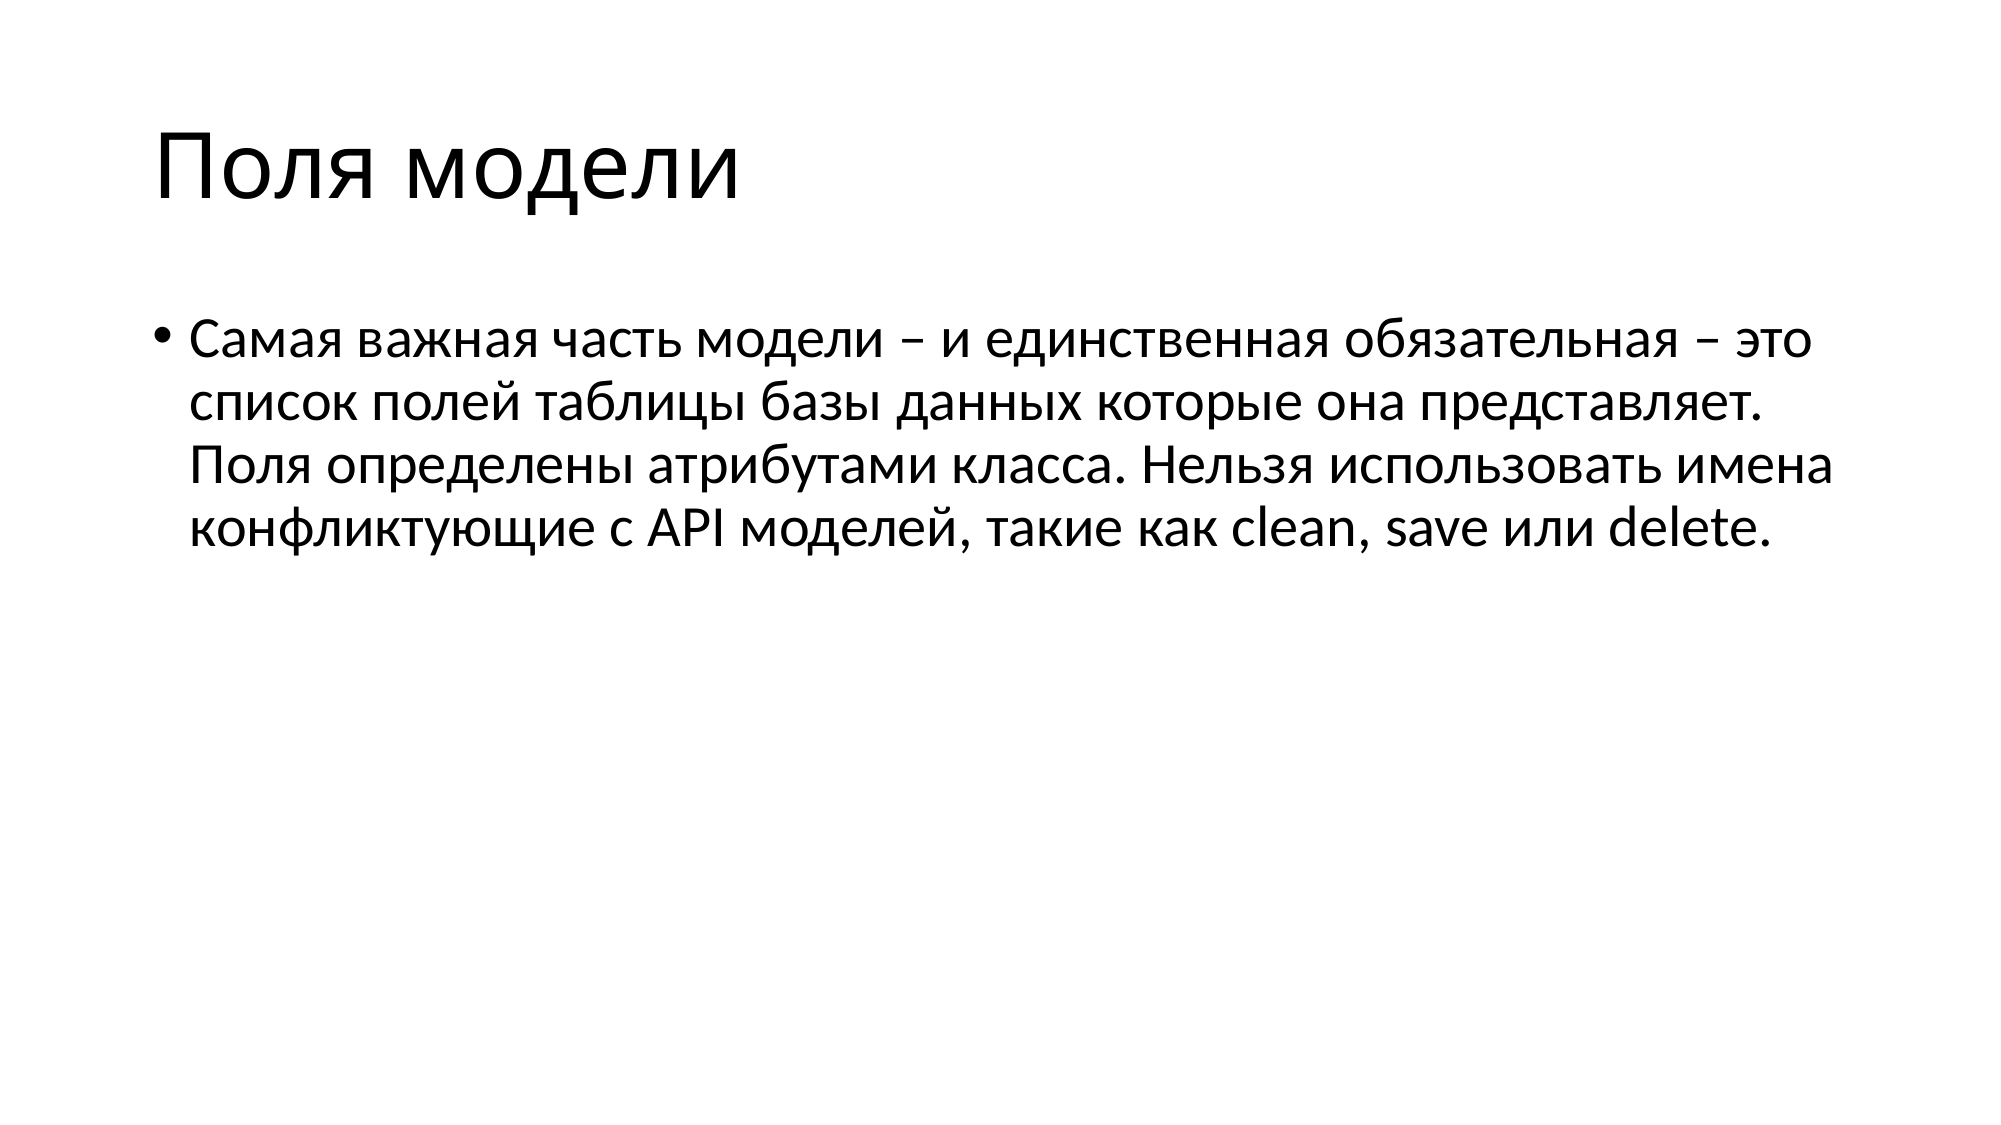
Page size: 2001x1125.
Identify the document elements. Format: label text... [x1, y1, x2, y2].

list Самая важная часть модели – и единственная обязательная – это список полей таблицы базы данных которые она представляет. Поля определены атрибутами класса. Нельзя использовать имена конфликтующие с API моделей, такие как clean, save или delete. [137, 299, 1863, 1014]
title Поля модели [137, 59, 1863, 278]
